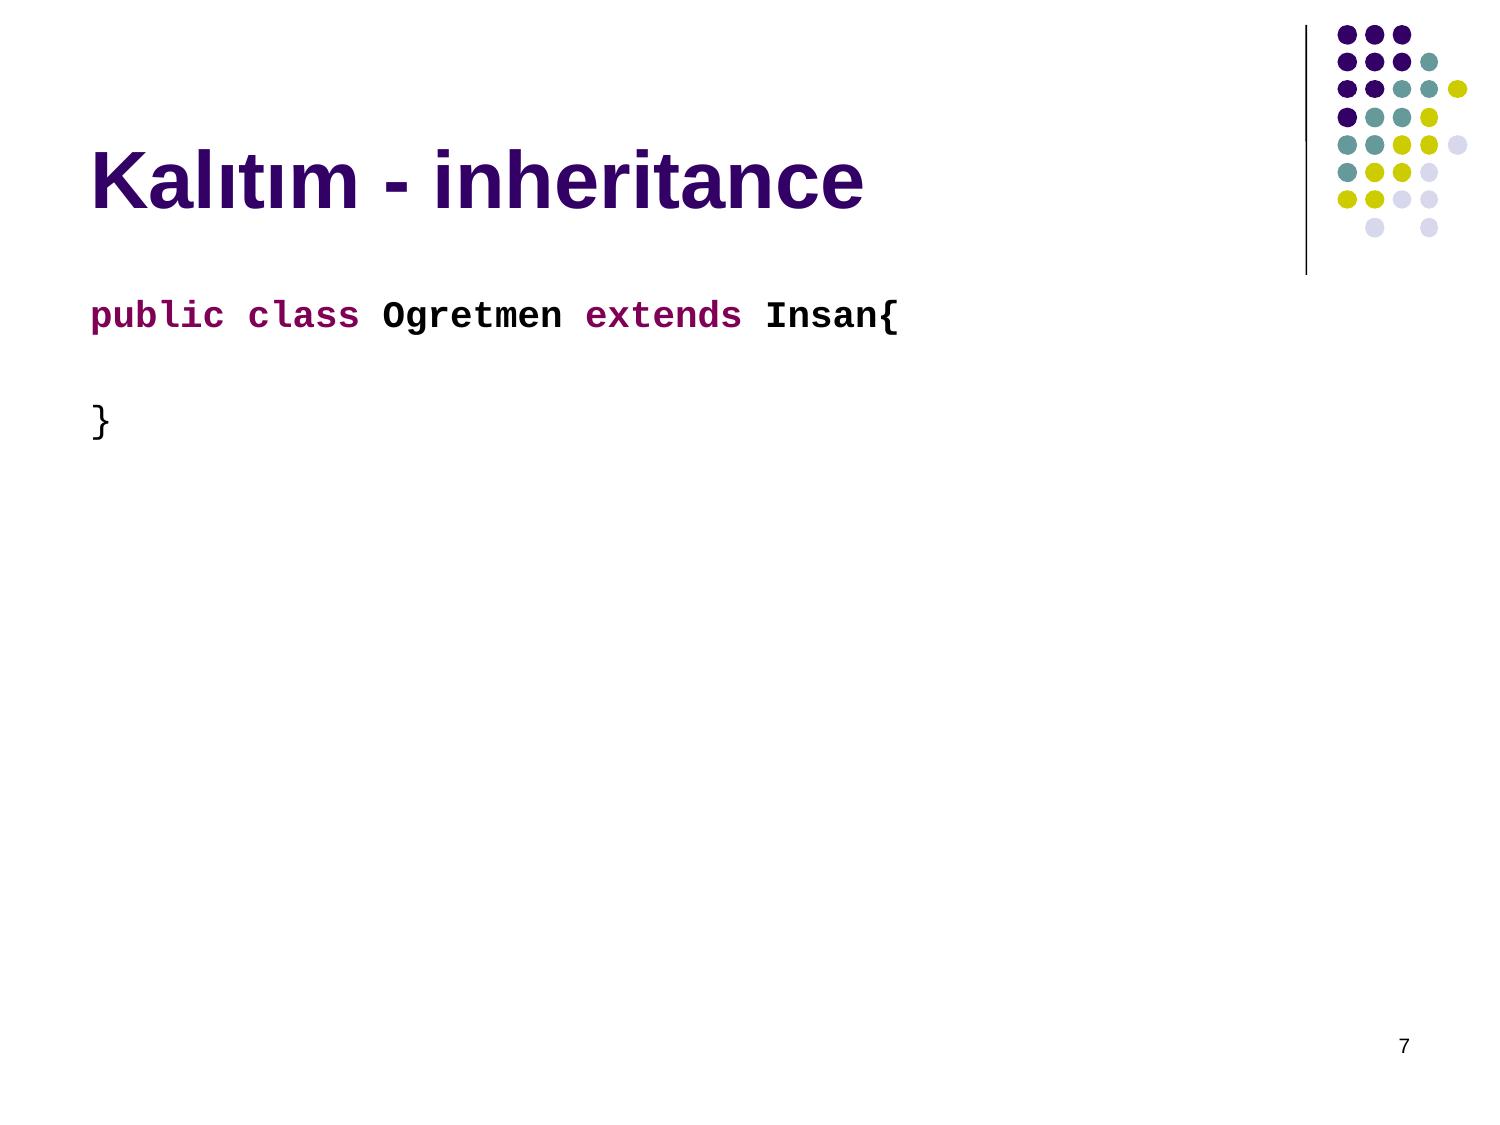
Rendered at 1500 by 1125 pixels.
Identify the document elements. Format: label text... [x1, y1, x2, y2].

slide_number 7 [1074, 1024, 1426, 1101]
list public class Ogretmen extends Insan{ } [75, 282, 1425, 1006]
title Kalıtım - inheritance [75, 20, 1313, 233]
